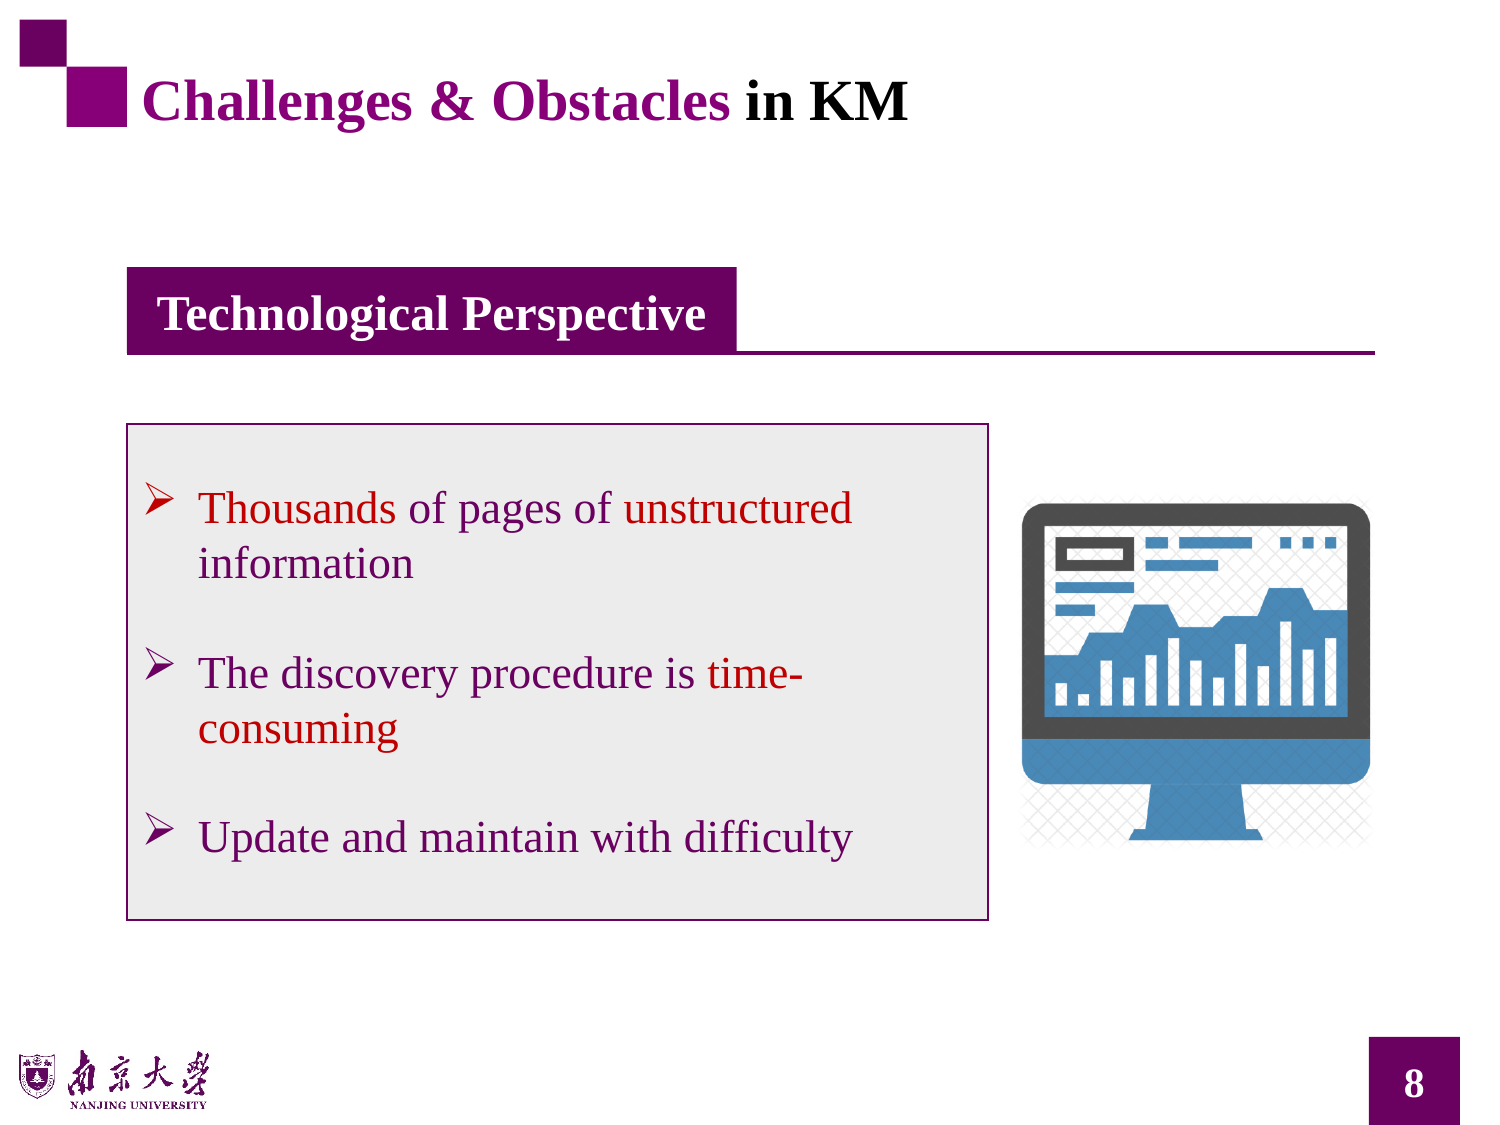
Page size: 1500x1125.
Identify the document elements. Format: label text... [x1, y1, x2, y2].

text_box [126, 423, 989, 469]
text_box Thousands of pages of unstructured information The discovery procedure is time-consuming Update and maintain with difficulty [126, 469, 989, 870]
picture [1016, 492, 1375, 851]
text_box Technological Perspective [126, 266, 738, 351]
text_box [126, 870, 989, 921]
slide_number 8 [1328, 1050, 1500, 1111]
list Challenges & Obstacles in KM [126, 53, 1460, 140]
picture [19, 1050, 209, 1111]
